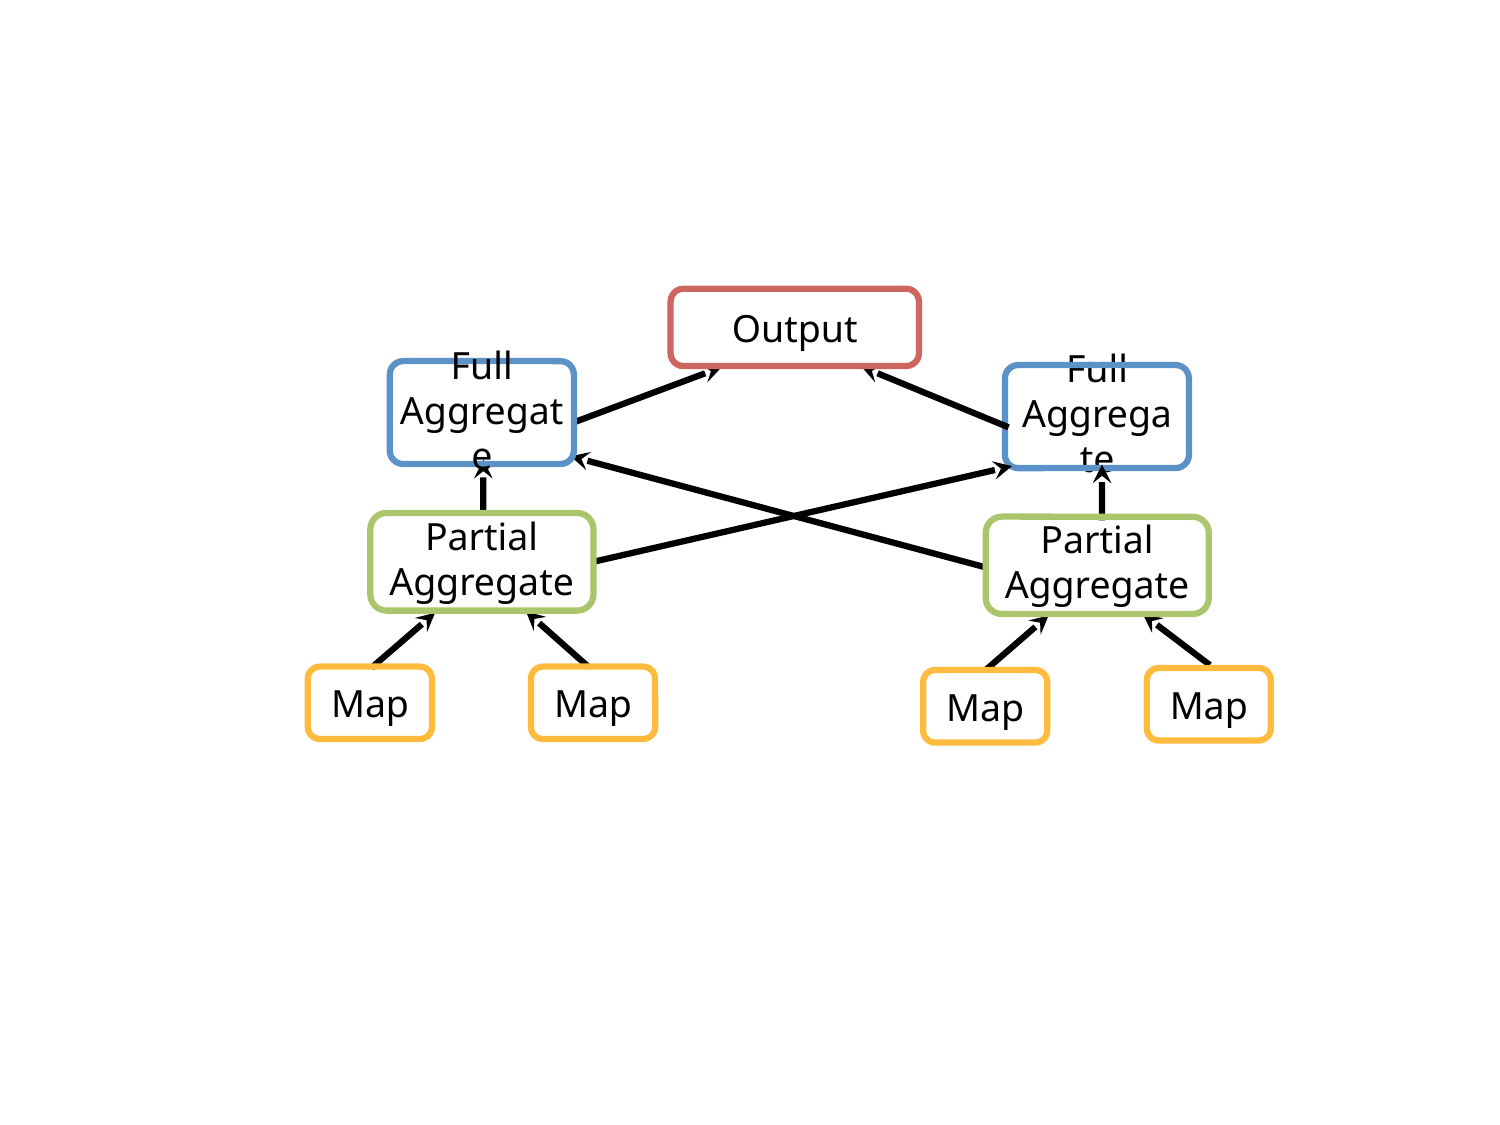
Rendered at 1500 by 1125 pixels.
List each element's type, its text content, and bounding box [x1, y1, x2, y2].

text_box Map [534, 673, 652, 733]
text_box Map [311, 673, 429, 733]
text_box [590, 519, 594, 605]
text_box [710, 367, 722, 378]
text_box Full Aggregate [393, 354, 571, 464]
text_box [530, 666, 656, 740]
text_box [284, 260, 1275, 760]
text_box [526, 613, 540, 625]
text_box [998, 462, 1012, 475]
text_box [1095, 464, 1109, 477]
text_box Partial Aggregate [374, 503, 590, 613]
text_box Full Aggregate [1011, 357, 1183, 366]
text_box [389, 365, 393, 460]
text_box [861, 367, 873, 378]
text_box Map [1150, 674, 1268, 734]
text_box [307, 666, 432, 740]
text_box [1205, 522, 1209, 609]
text_box [1143, 616, 1157, 627]
text_box [572, 453, 585, 466]
text_box [370, 519, 374, 605]
text_box [477, 464, 490, 473]
text_box [923, 669, 1048, 743]
text_box [421, 613, 436, 626]
text_box [985, 523, 989, 608]
text_box Map [926, 676, 1044, 736]
text_box [1004, 365, 1190, 469]
text_box [1035, 616, 1049, 629]
text_box [1146, 667, 1271, 741]
text_box Partial Aggregate [989, 506, 1205, 616]
text_box [670, 288, 920, 367]
text_box Output [673, 297, 916, 358]
